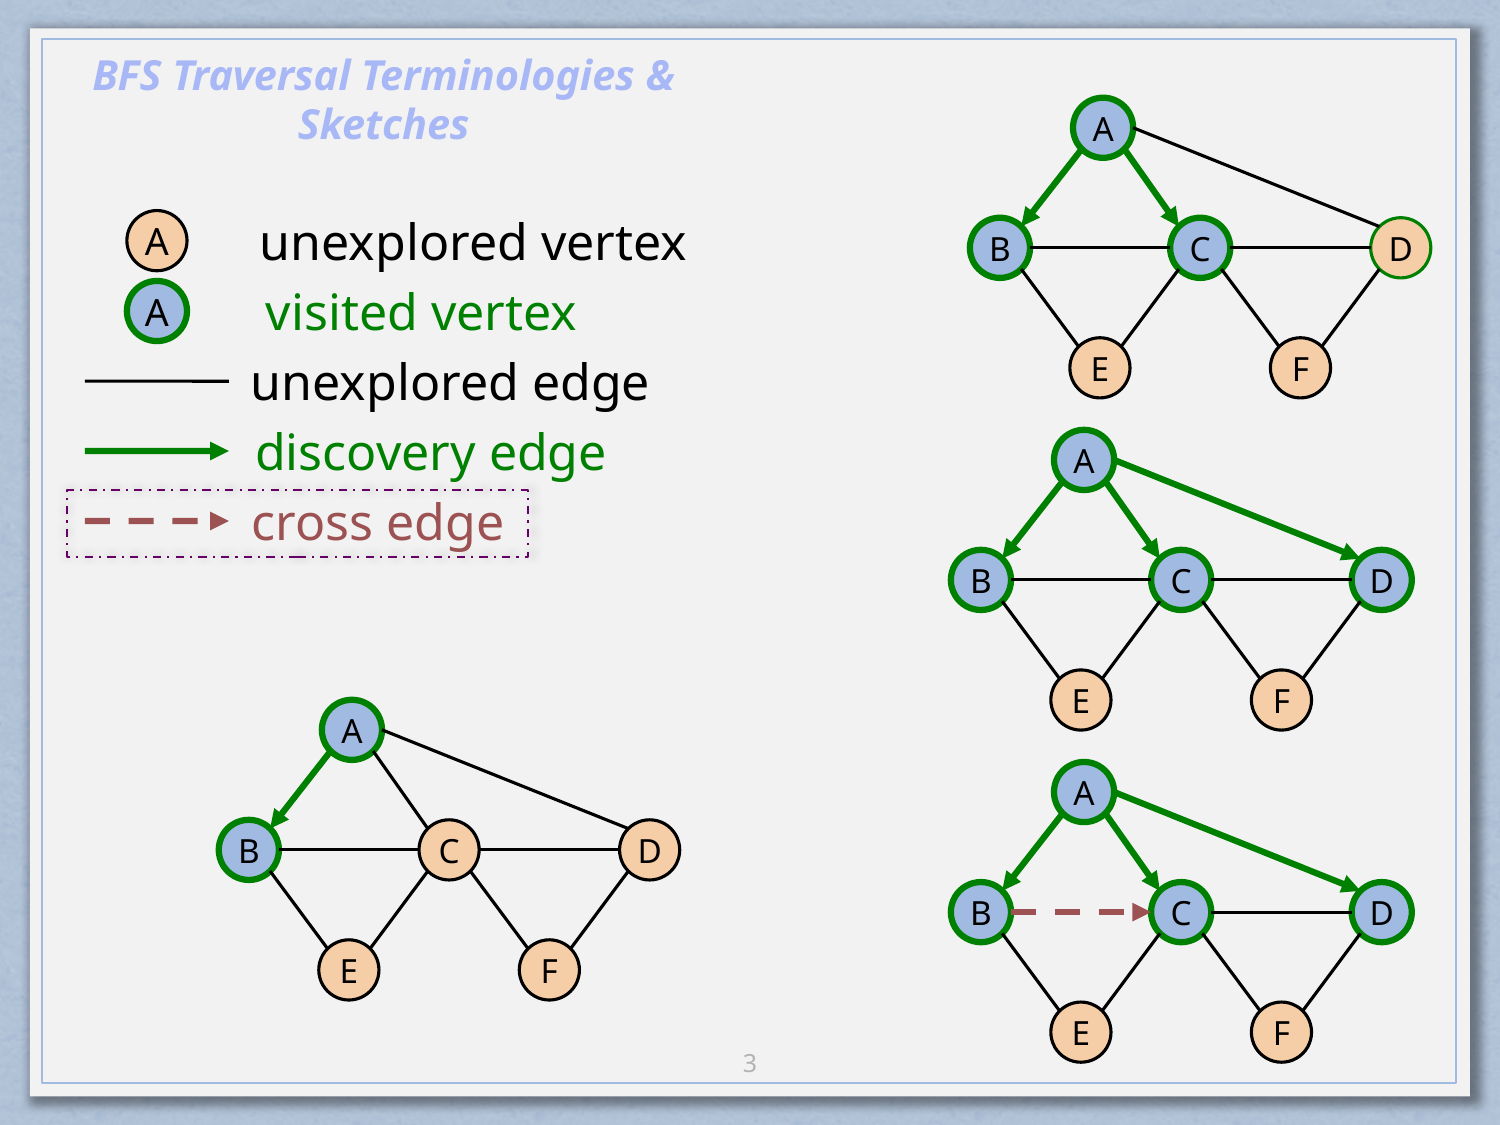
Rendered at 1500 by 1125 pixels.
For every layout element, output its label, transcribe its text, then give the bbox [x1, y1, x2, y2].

text_box BFS Traversal Terminologies & Sketches [42, 40, 725, 157]
text_box F [519, 939, 580, 1001]
text_box A [321, 699, 382, 760]
text_box A [126, 280, 188, 342]
text_box visited vertex [251, 278, 593, 343]
text_box discovery edge [240, 419, 622, 489]
text_box unexplored vertex [245, 203, 703, 278]
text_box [950, 761, 1413, 1063]
text_box C [419, 836, 479, 880]
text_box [950, 429, 1413, 731]
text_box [269, 753, 331, 826]
text_box A [126, 210, 188, 271]
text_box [369, 872, 429, 948]
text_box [570, 872, 629, 948]
text_box B [218, 819, 279, 880]
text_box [969, 97, 1432, 399]
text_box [384, 729, 629, 828]
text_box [84, 380, 230, 522]
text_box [269, 873, 328, 948]
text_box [469, 872, 529, 948]
slide_number 2 [687, 1042, 813, 1088]
text_box unexplored edge [236, 343, 666, 419]
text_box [372, 753, 378, 828]
text_box D [619, 819, 680, 880]
text_box E [318, 939, 379, 1001]
text_box [66, 489, 529, 558]
